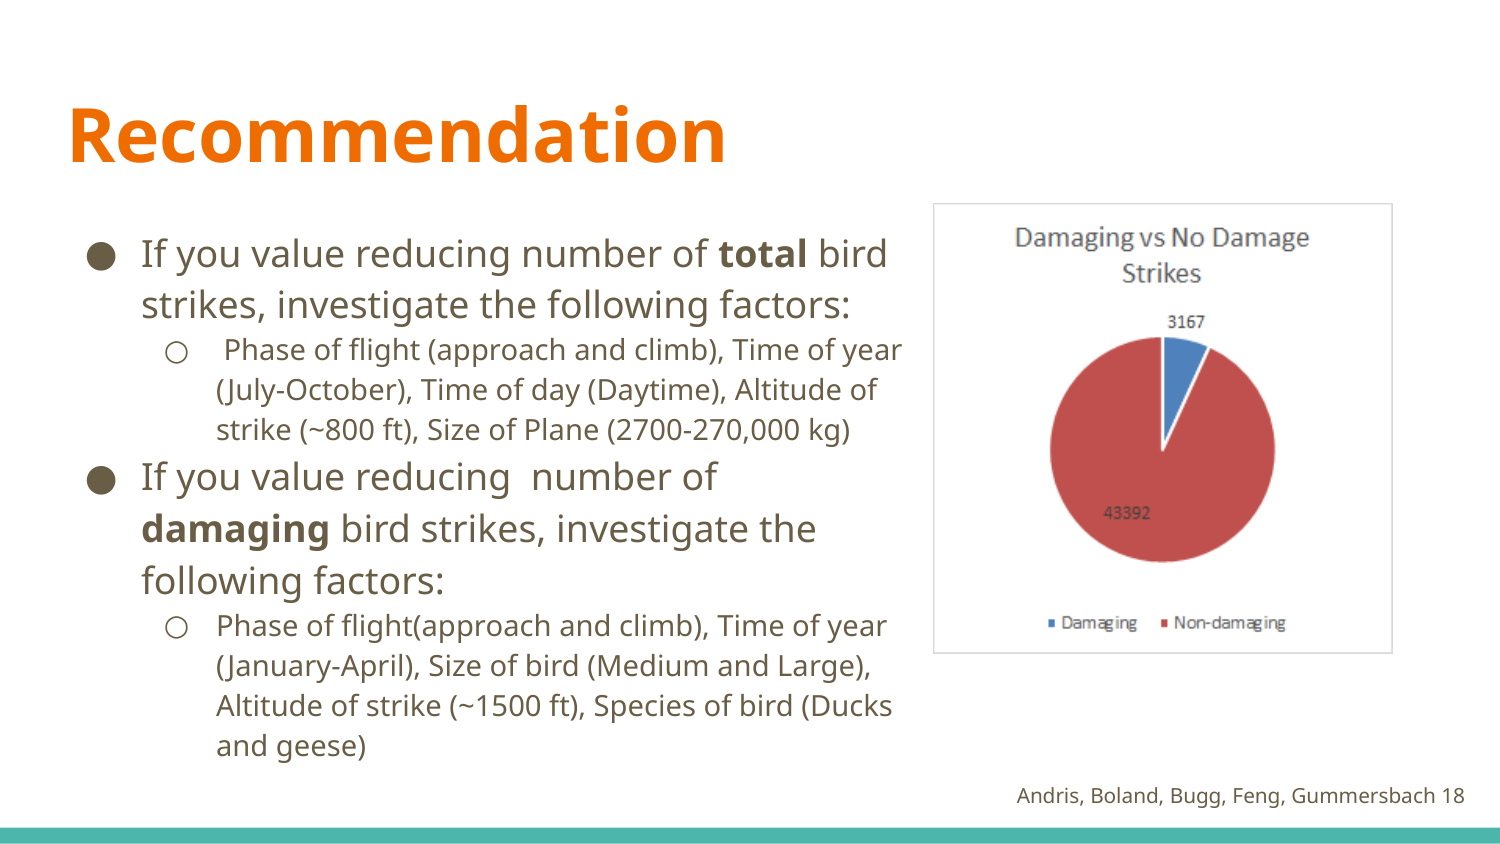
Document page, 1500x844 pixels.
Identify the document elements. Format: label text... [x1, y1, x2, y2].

list If you value reducing number of total bird strikes, investigate the following factors: Phase of flight (approach and climb), Time of year (July-October), Time of day (Daytime), Altitude of strike (~800 ft), Size of Plane (2700-270,000 kg) If you value reducing number of damaging bird strikes, investigate the following factors: Phase of flight(approach and climb), Time of year (January-April), Size of bird (Medium and Large), Altitude of strike (~1500 ft), Species of bird (Ducks and geese) [51, 207, 922, 750]
slide_number Andris, Boland, Bugg, Feng, Gummersbach ‹#› [770, 764, 1480, 830]
title Recommendation [51, 72, 1449, 189]
picture [932, 203, 1393, 654]
